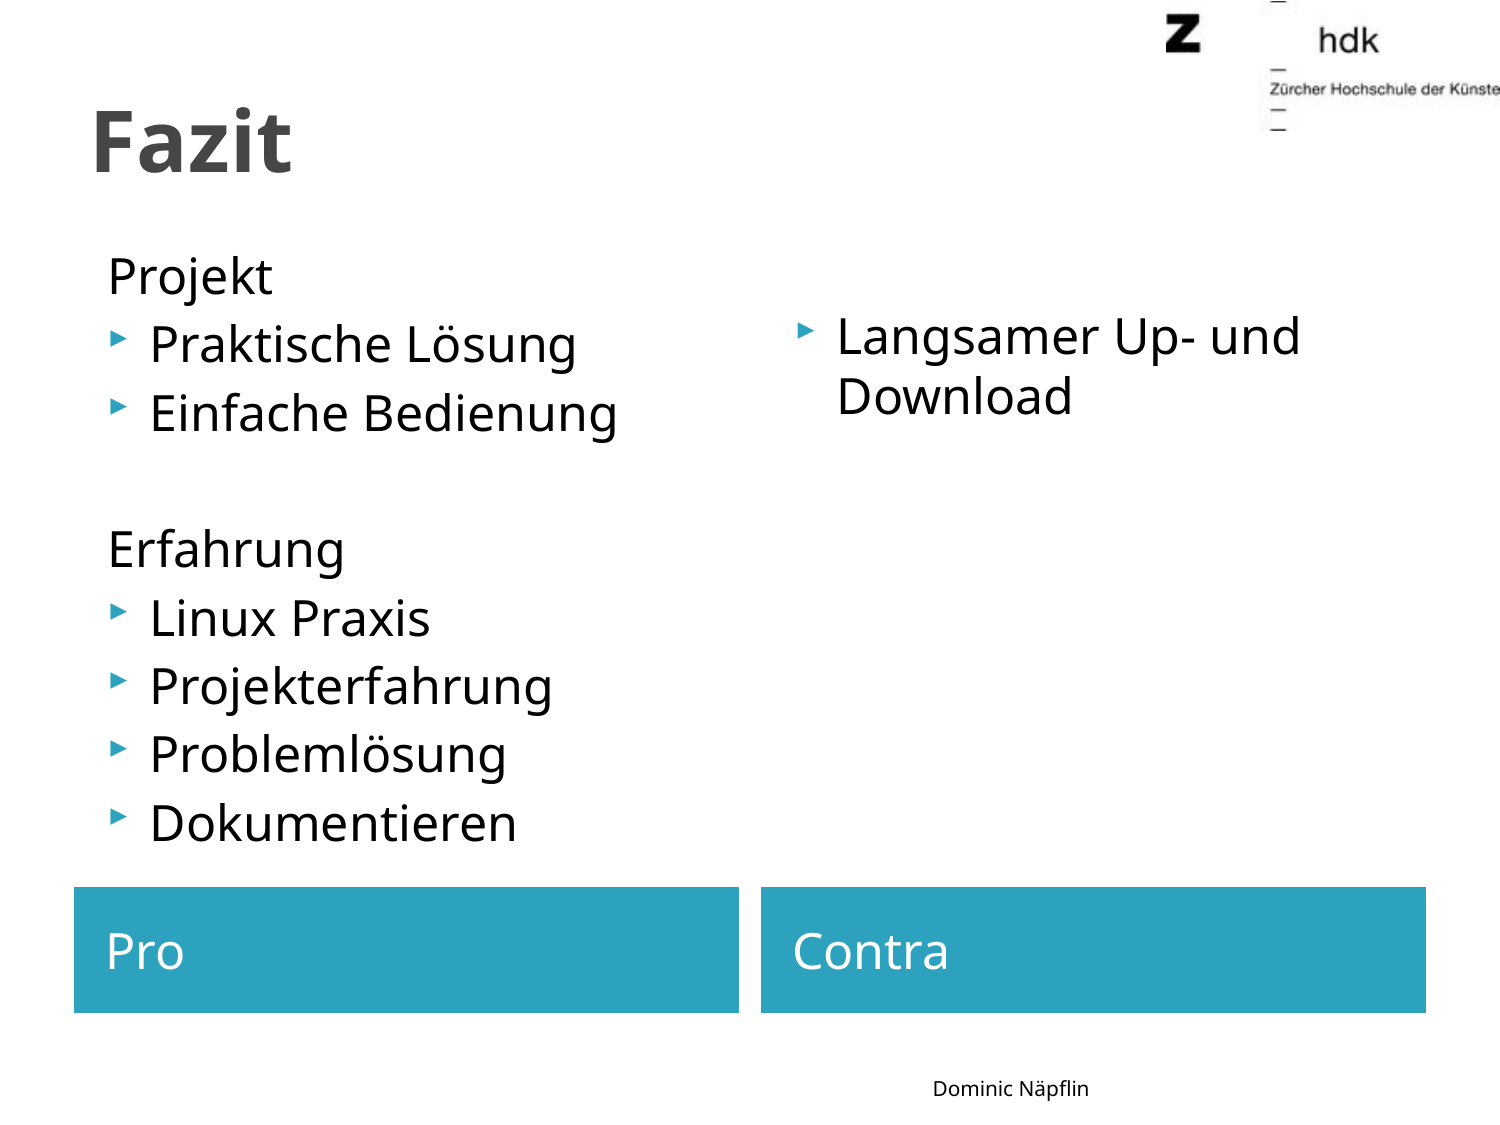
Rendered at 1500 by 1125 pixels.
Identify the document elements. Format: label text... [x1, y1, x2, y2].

list Projekt Praktische Lösung Einfache Bedienung Erfahrung Linux Praxis Projekterfahrung Problemlösung Dokumentieren [75, 236, 738, 884]
footer Dominic Näpflin [718, 1051, 1105, 1112]
list Pro [74, 887, 739, 1013]
list Contra [761, 887, 1426, 1013]
title Fazit [75, 44, 1425, 233]
picture [1166, 1, 1500, 131]
list Langsamer Up- und Download [761, 236, 1425, 884]
